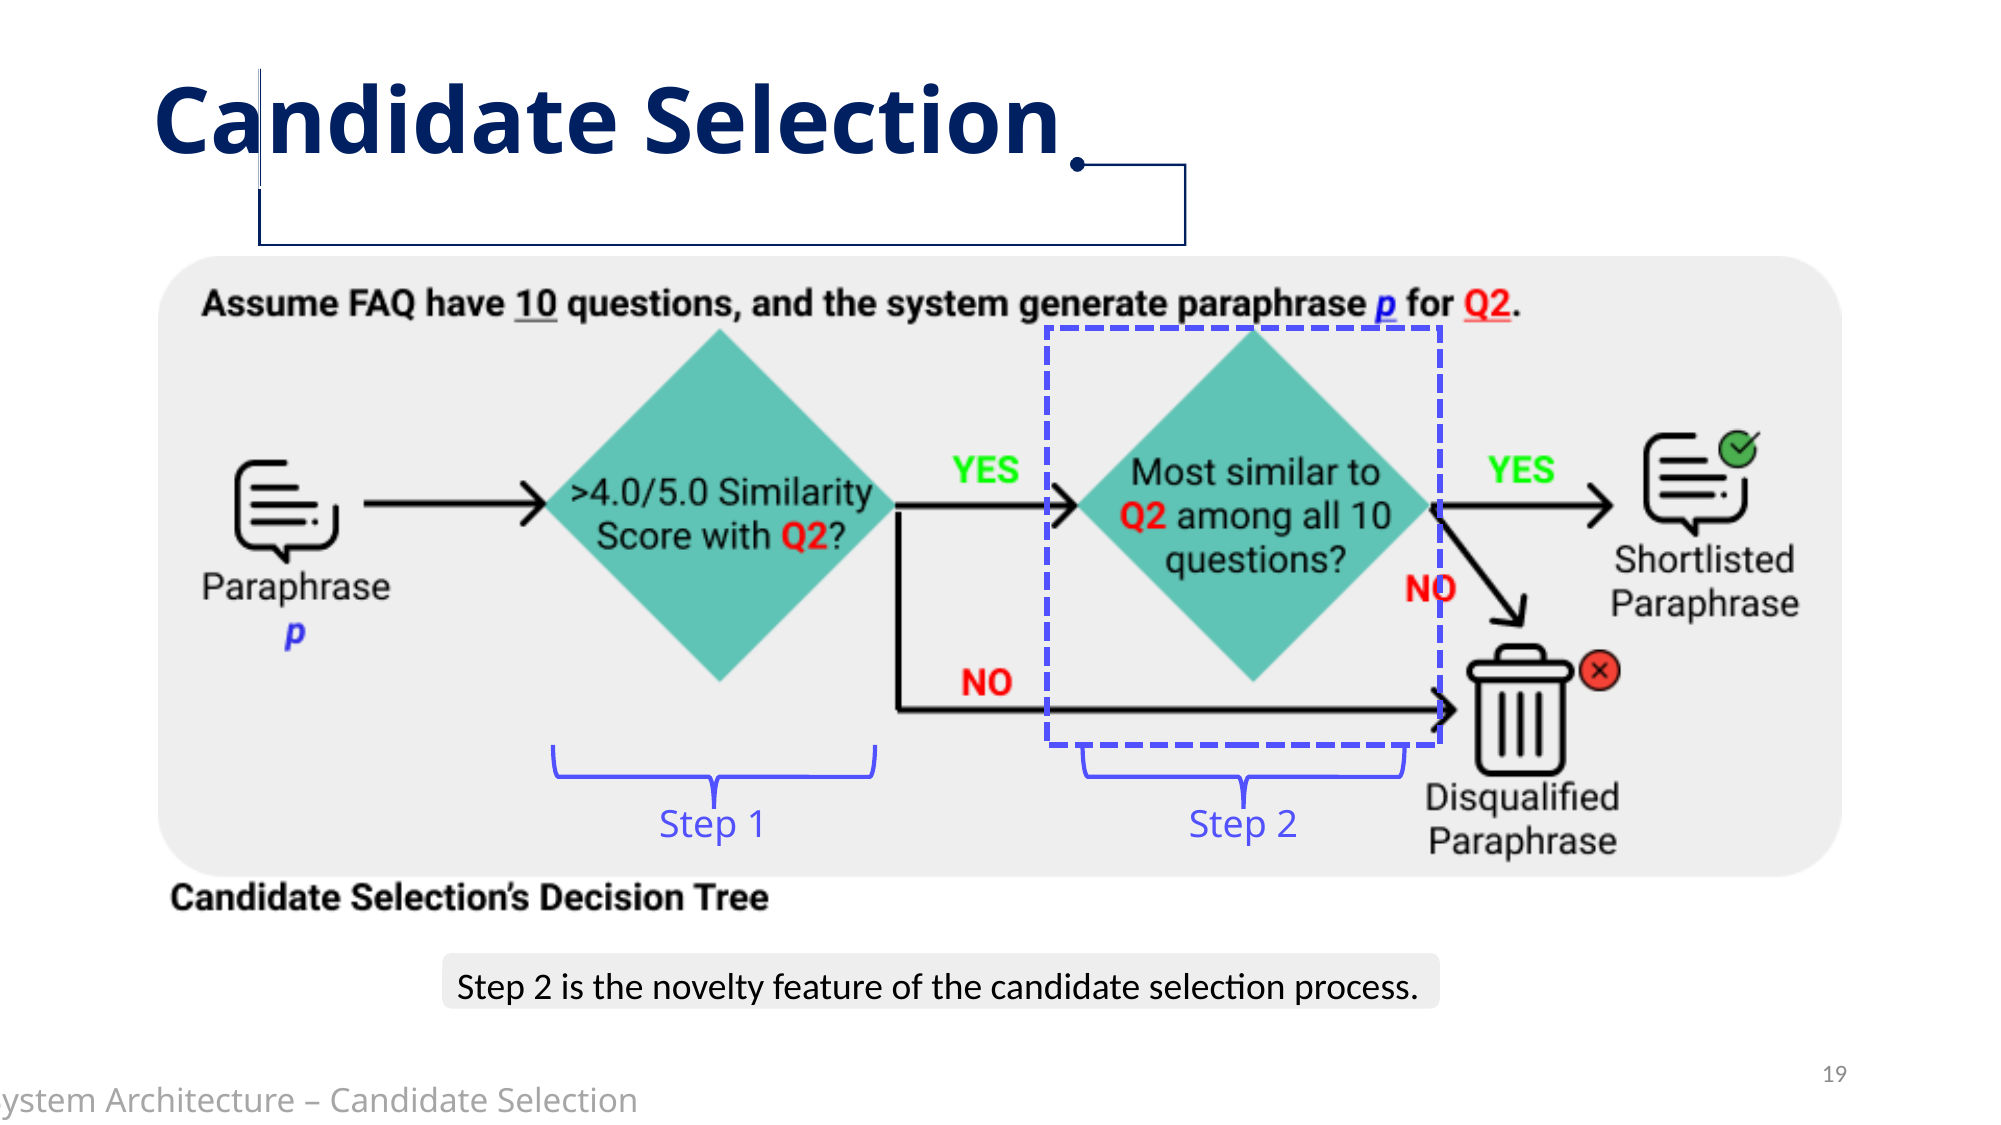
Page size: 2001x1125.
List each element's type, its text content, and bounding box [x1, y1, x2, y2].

slide_number 19 [1412, 1042, 1863, 1103]
picture [258, 59, 931, 189]
picture [158, 256, 1842, 919]
title Candidate Selection [137, 15, 1863, 233]
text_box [1082, 744, 1405, 853]
text_box System Architecture – Candidate Selection [0, 1071, 655, 1125]
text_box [442, 953, 1440, 1016]
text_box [552, 744, 875, 853]
